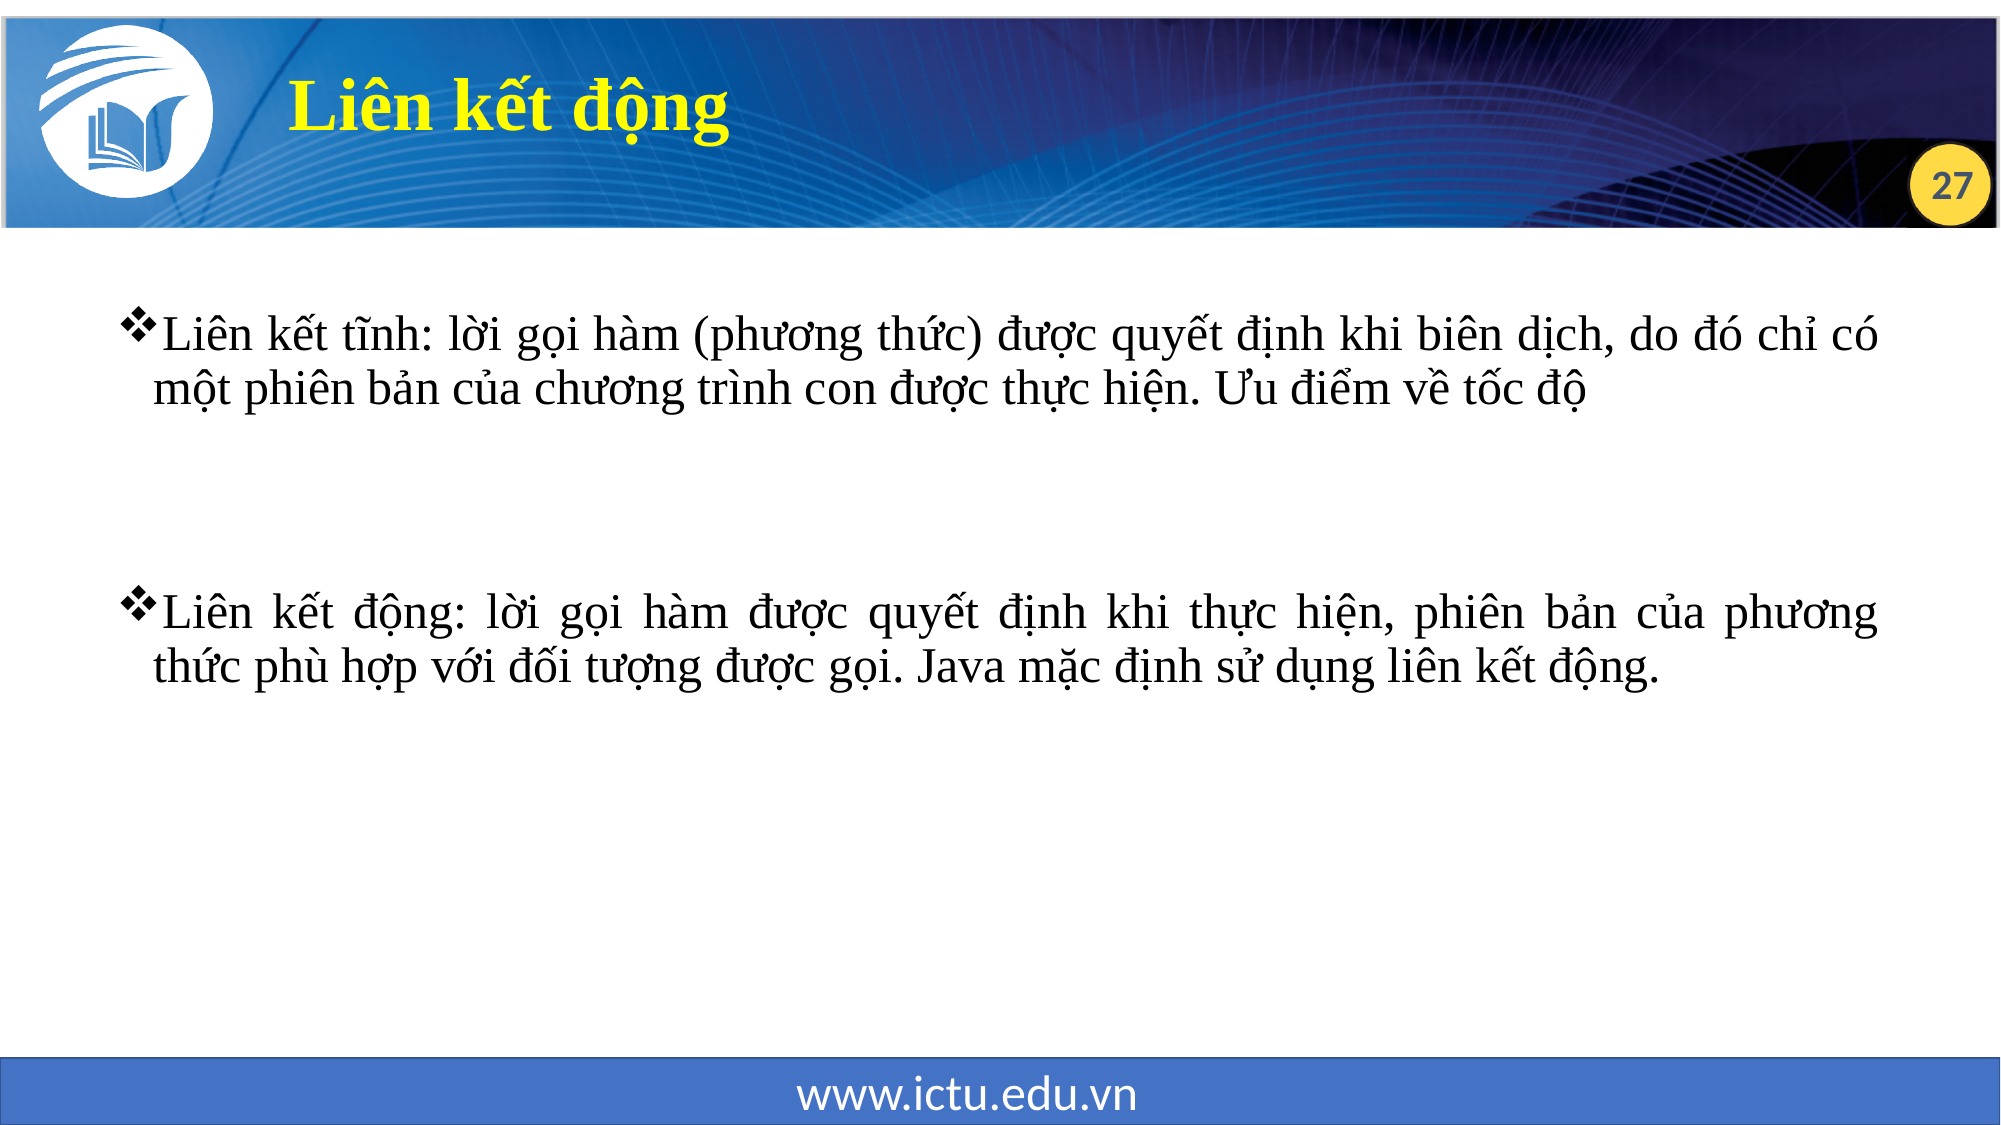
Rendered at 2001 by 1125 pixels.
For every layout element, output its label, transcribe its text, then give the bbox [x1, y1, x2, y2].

text_box Liên kết động [273, 58, 1863, 221]
picture [2, 16, 2000, 228]
list Liên kết tĩnh: lời gọi hàm (phương thức) được quyết định khi biên dịch, do đó chỉ có một phiên bản của chương trình con được thực hiện. Ưu điểm về tốc độ Liên kết động: lời gọi hàm được quyết định khi thực hiện, phiên bản của phương thức phù hợp với đối tượng được gọi. Java mặc định sử dụng liên kết động. [101, 299, 1896, 1014]
text_box [395, 54, 1595, 58]
text_box [340, 54, 395, 58]
